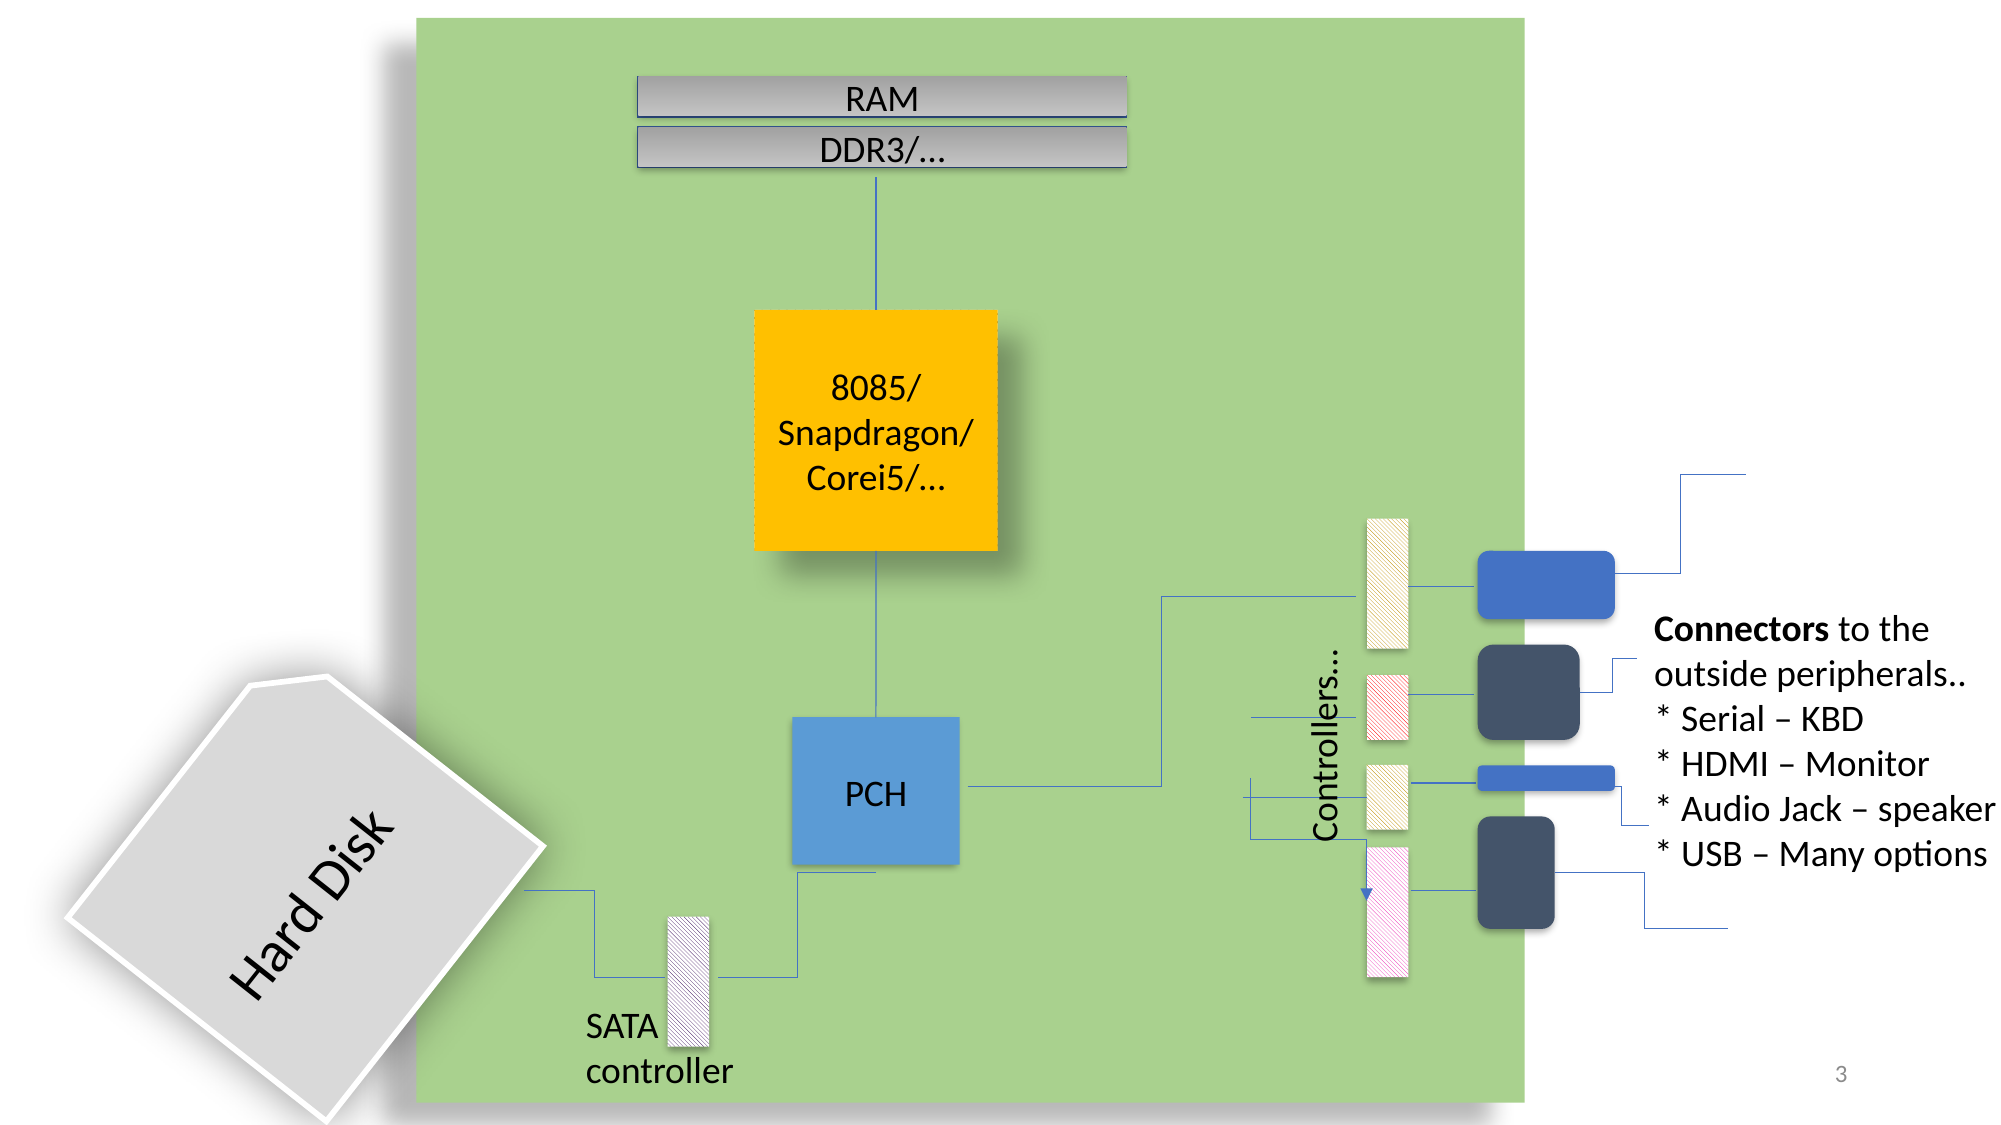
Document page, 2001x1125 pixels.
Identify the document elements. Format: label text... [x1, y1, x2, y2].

text_box [415, 597, 1526, 1104]
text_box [1477, 474, 2000, 929]
text_box Hard Disk [66, 675, 545, 1123]
text_box [1367, 674, 1409, 741]
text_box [967, 596, 1367, 901]
text_box 8085/ Snapdragon/ Corei5/… [753, 309, 999, 552]
text_box [1366, 518, 1409, 650]
text_box PCH [791, 716, 961, 866]
slide_number 3 [1526, 1042, 1863, 1103]
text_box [524, 872, 876, 978]
text_box SATA controller [571, 993, 749, 1099]
text_box [1367, 764, 1409, 831]
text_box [638, 76, 1127, 167]
text_box [415, 17, 1526, 872]
text_box [667, 978, 710, 993]
text_box [1366, 846, 1409, 978]
